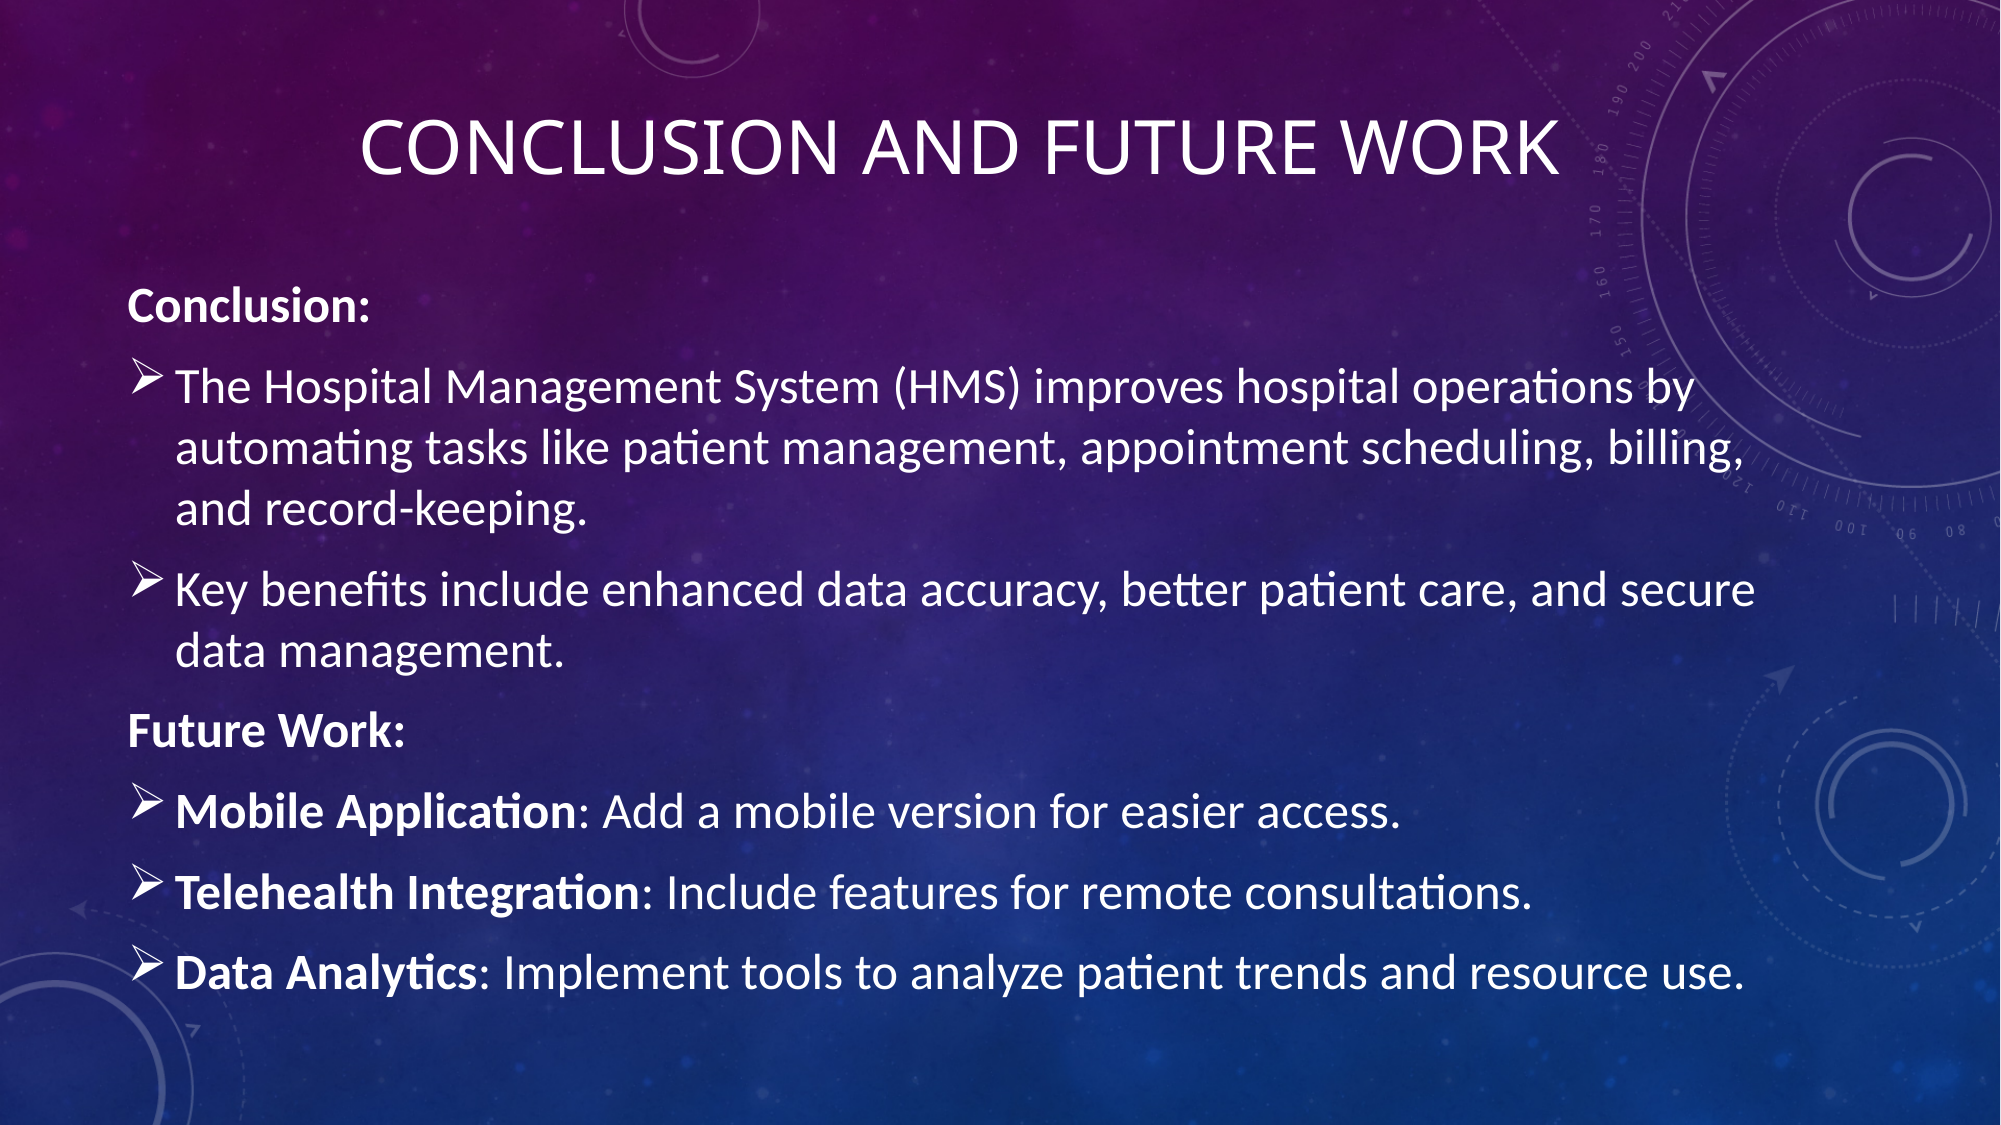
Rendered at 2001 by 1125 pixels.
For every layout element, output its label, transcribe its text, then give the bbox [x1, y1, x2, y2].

list Conclusion: The Hospital Management System (HMS) improves hospital operations by automating tasks like patient management, appointment scheduling, billing, and record-keeping. Key benefits include enhanced data accuracy, better patient care, and secure data management. Future Work: Mobile Application: Add a mobile version for easier access. Telehealth Integration: Include features for remote consultations. Data Analytics: Implement tools to analyze patient trends and resource use. [112, 263, 1775, 1036]
title Conclusion and Future Work [128, 24, 1791, 264]
picture [0, 0, 2001, 1125]
